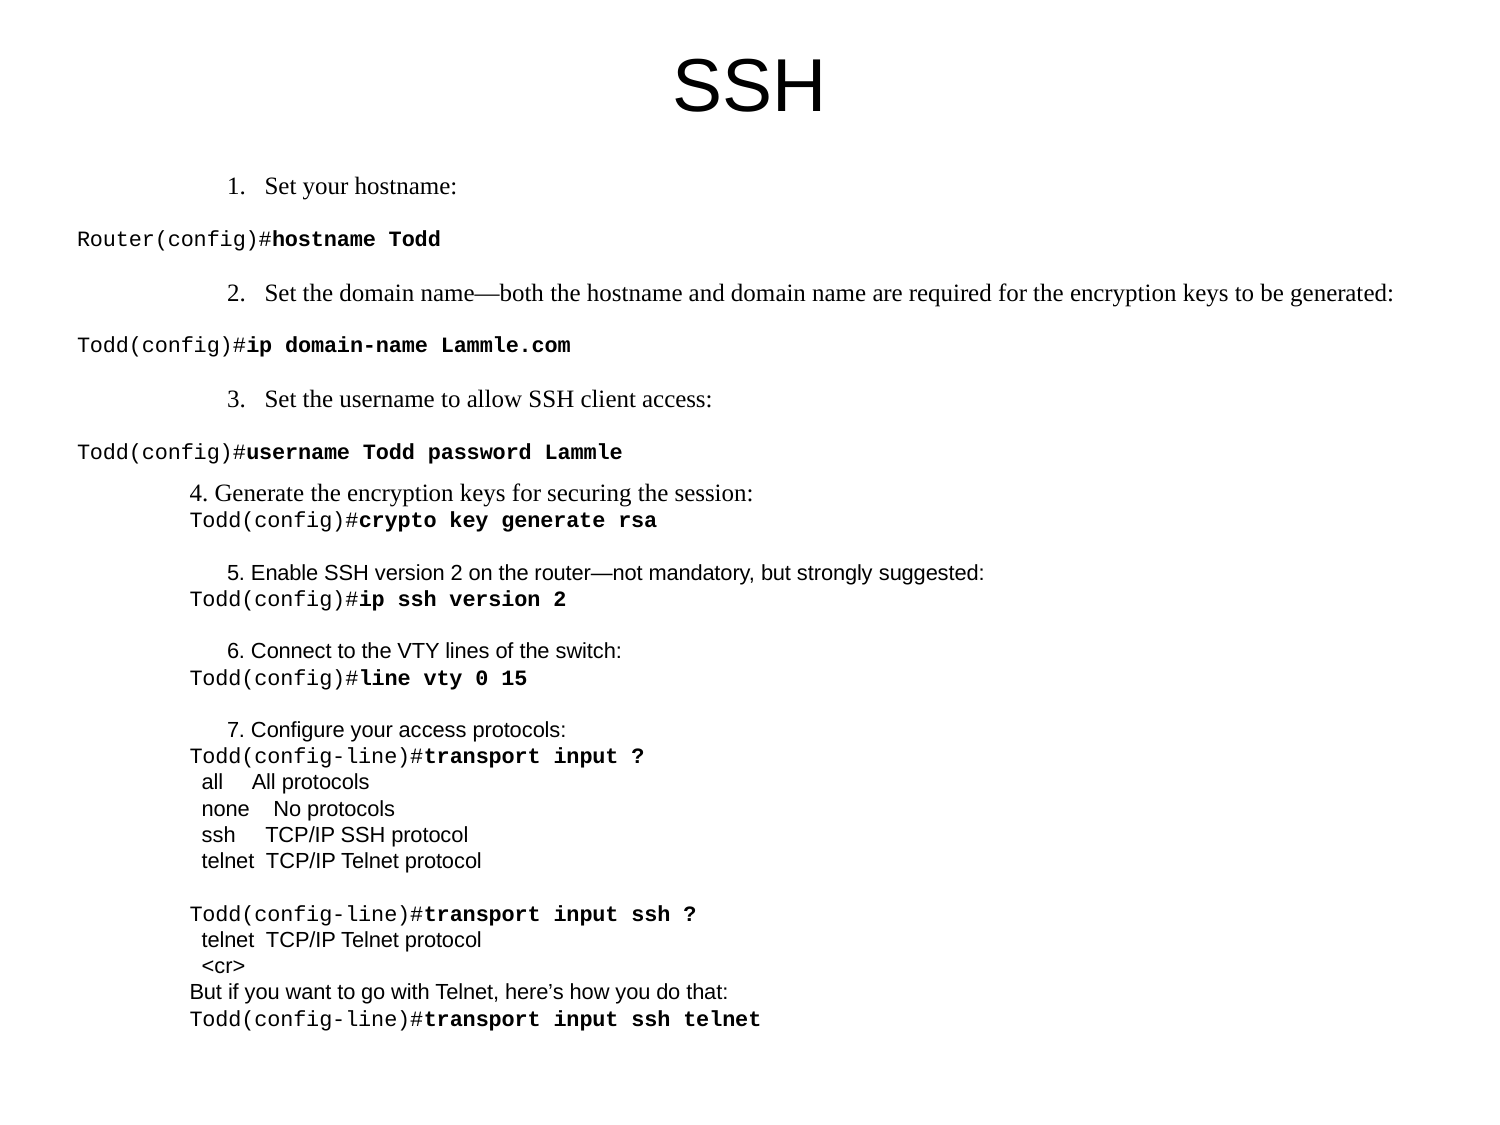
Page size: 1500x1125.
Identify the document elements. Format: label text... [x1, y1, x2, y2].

title SSH [75, 0, 1425, 162]
text_box 1. Set your hostname: Router(config)#hostname Todd 2. Set the domain name—both the hostname and domain name are required for the encryption keys to be generated: Todd(config)#ip domain-name Lammle.com 3. Set the username to allow SSH client access: Todd(config)#username Todd password Lammle 4. Generate the encryption keys for securing the session: Todd(config)#crypto key generate rsa 5. Enable SSH version 2 on the router—not mandatory, but strongly suggested: Todd(config)#ip ssh version 2 6. Connect to the VTY lines of the switch: Todd(config)#line vty 0 15 7. Configure your access protocols: Todd(config-line)#transport input ? all All protocols none No protocols ssh TCP/IP SSH protocol telnet TCP/IP Telnet protocol Todd(config-line)#transport input ssh ? telnet TCP/IP Telnet protocol <cr> But if you want to go with Telnet, here’s how you do that: Todd(config-line)#transport input ssh telnet [62, 162, 1475, 1125]
